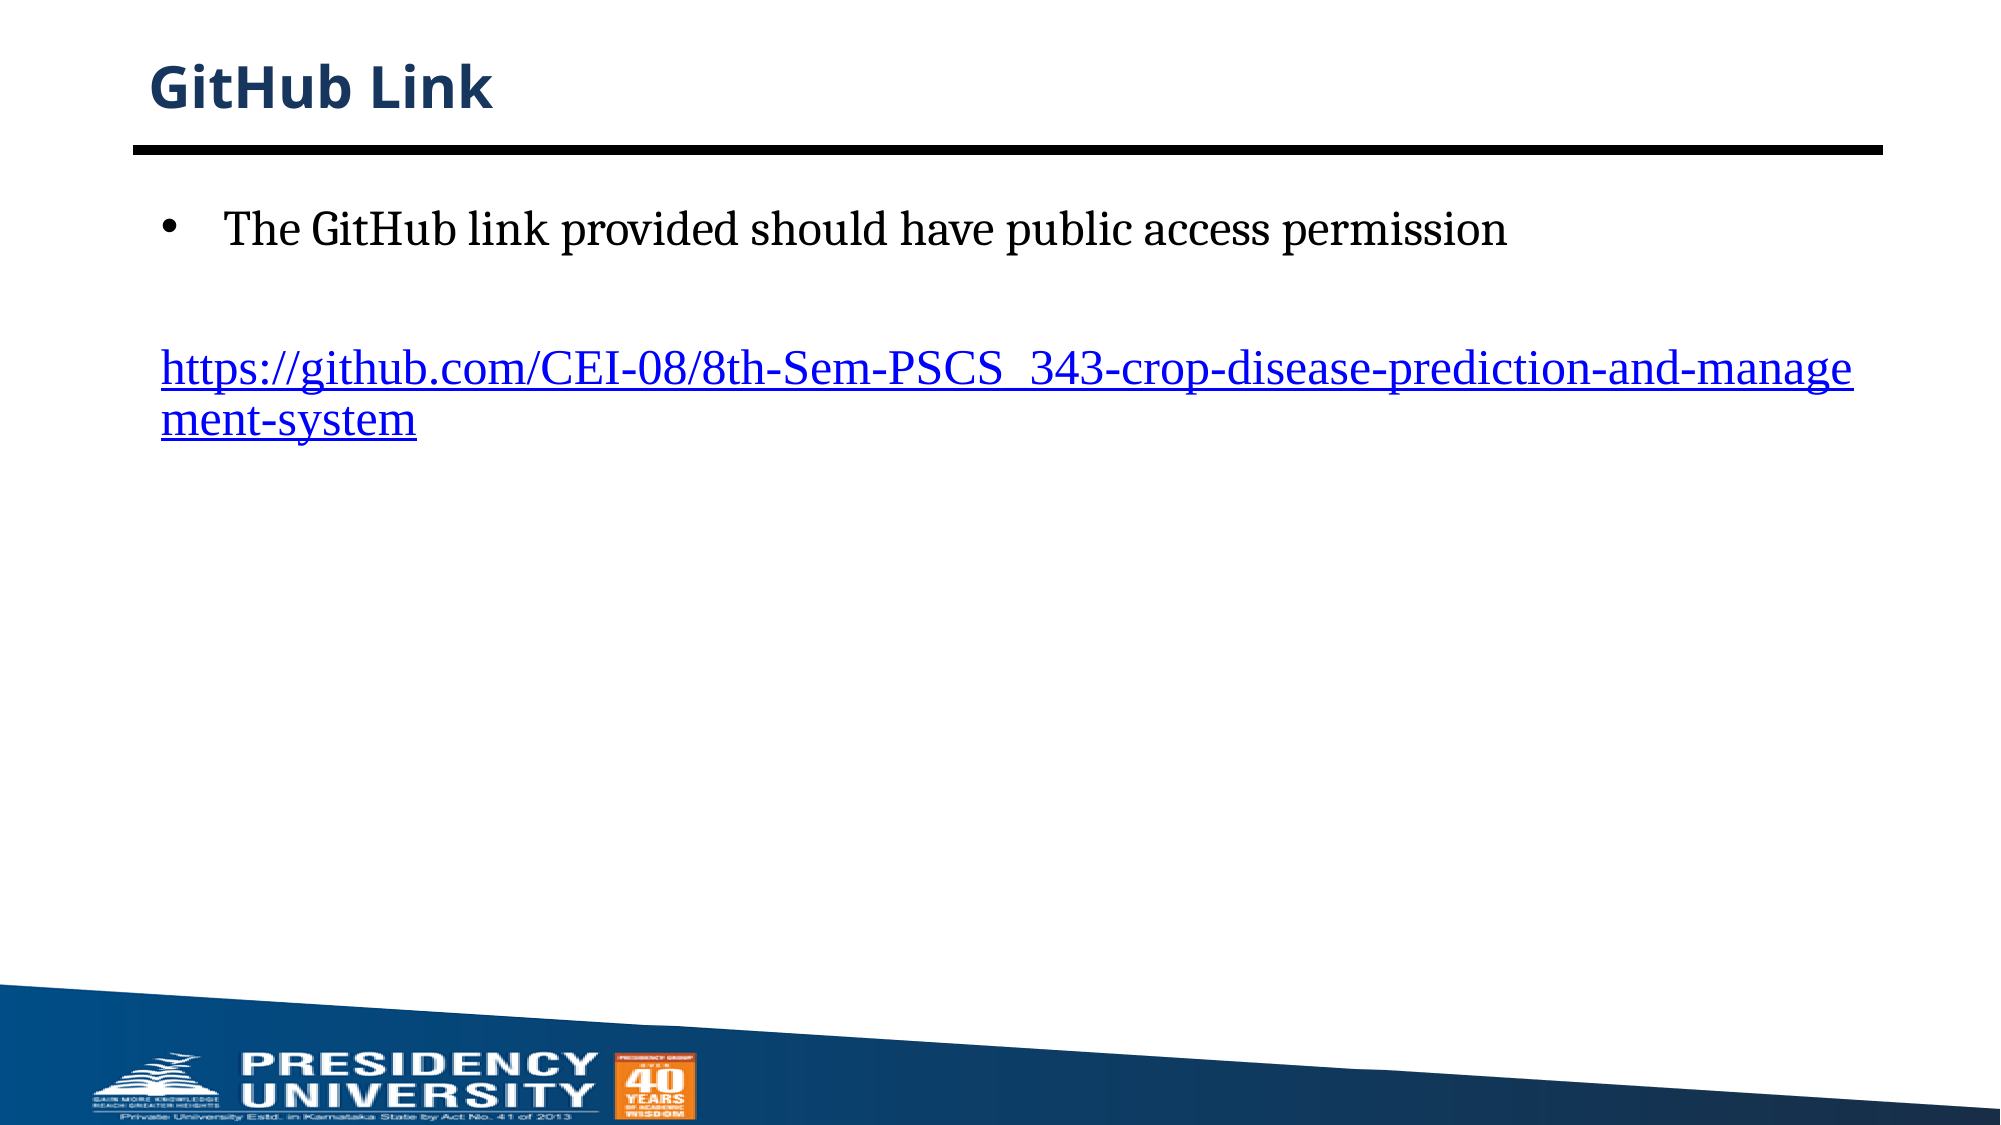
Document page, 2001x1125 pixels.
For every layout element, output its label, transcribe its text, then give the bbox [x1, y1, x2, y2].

list The GitHub link provided should have public access permission https://github.com/CEI-08/8th-Sem-PSCS_343-crop-disease-prediction-and-management-system [133, 187, 1884, 1000]
title GitHub Link [133, 45, 1884, 125]
picture [0, 982, 2000, 1125]
